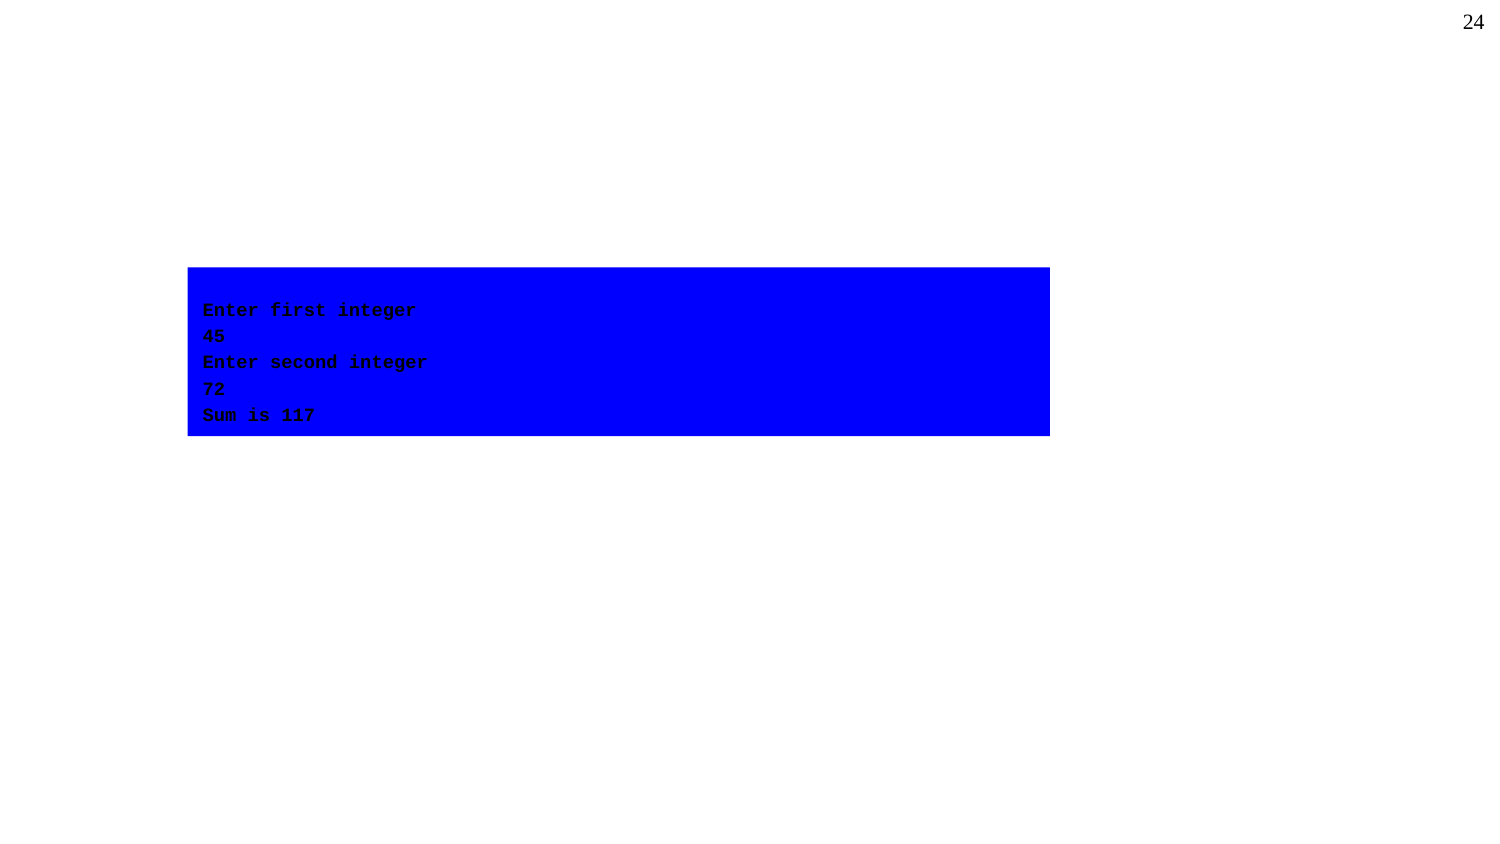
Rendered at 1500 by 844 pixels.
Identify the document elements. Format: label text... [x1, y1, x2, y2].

subtitle Enter first integer 45 Enter second integer 72 Sum is 117 [187, 267, 1050, 437]
slide_number 24 [1424, 0, 1500, 57]
